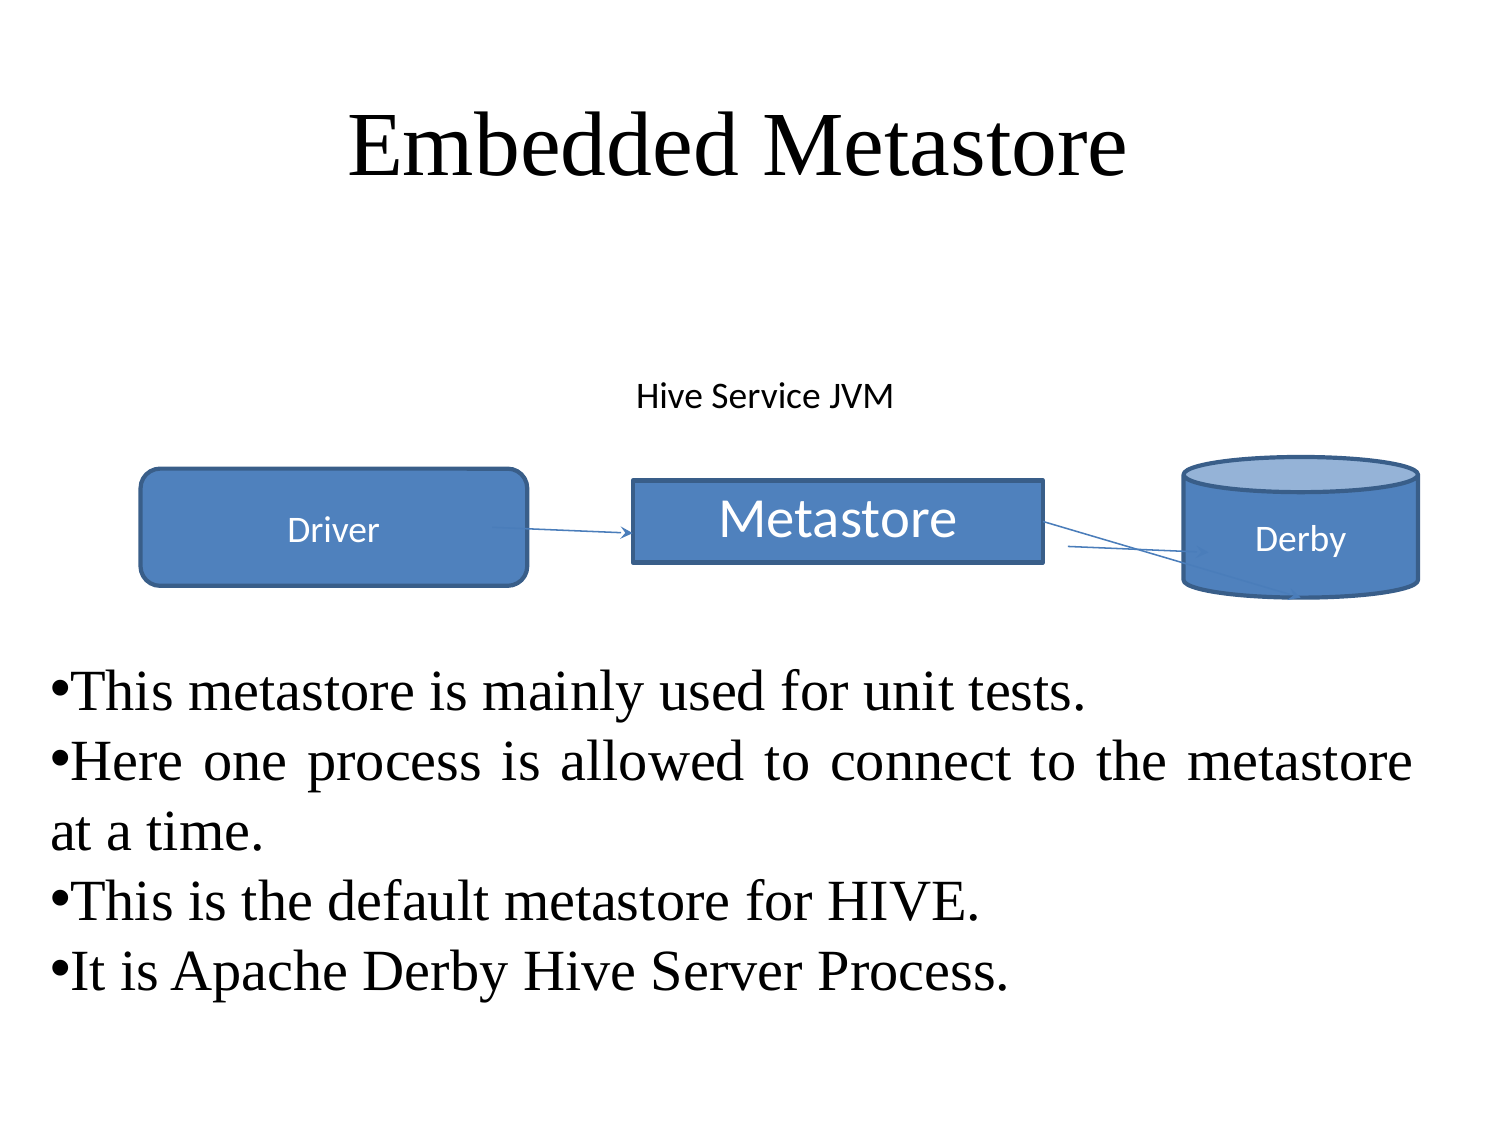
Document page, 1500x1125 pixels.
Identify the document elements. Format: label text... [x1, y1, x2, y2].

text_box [491, 527, 633, 534]
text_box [1042, 521, 1184, 528]
text_box Derby [1183, 456, 1418, 598]
text_box Driver [140, 468, 528, 586]
title Embedded Metastore [75, 45, 1425, 233]
list Metastore [632, 480, 1043, 563]
text_box Hive Service JVM [621, 363, 1020, 424]
text_box This metastore is mainly used for unit tests. Here one process is allowed to connect to the metastore at a time. This is the default metastore for HIVE. It is Apache Derby Hive Server Process. [35, 644, 1430, 1014]
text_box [1067, 546, 1209, 553]
